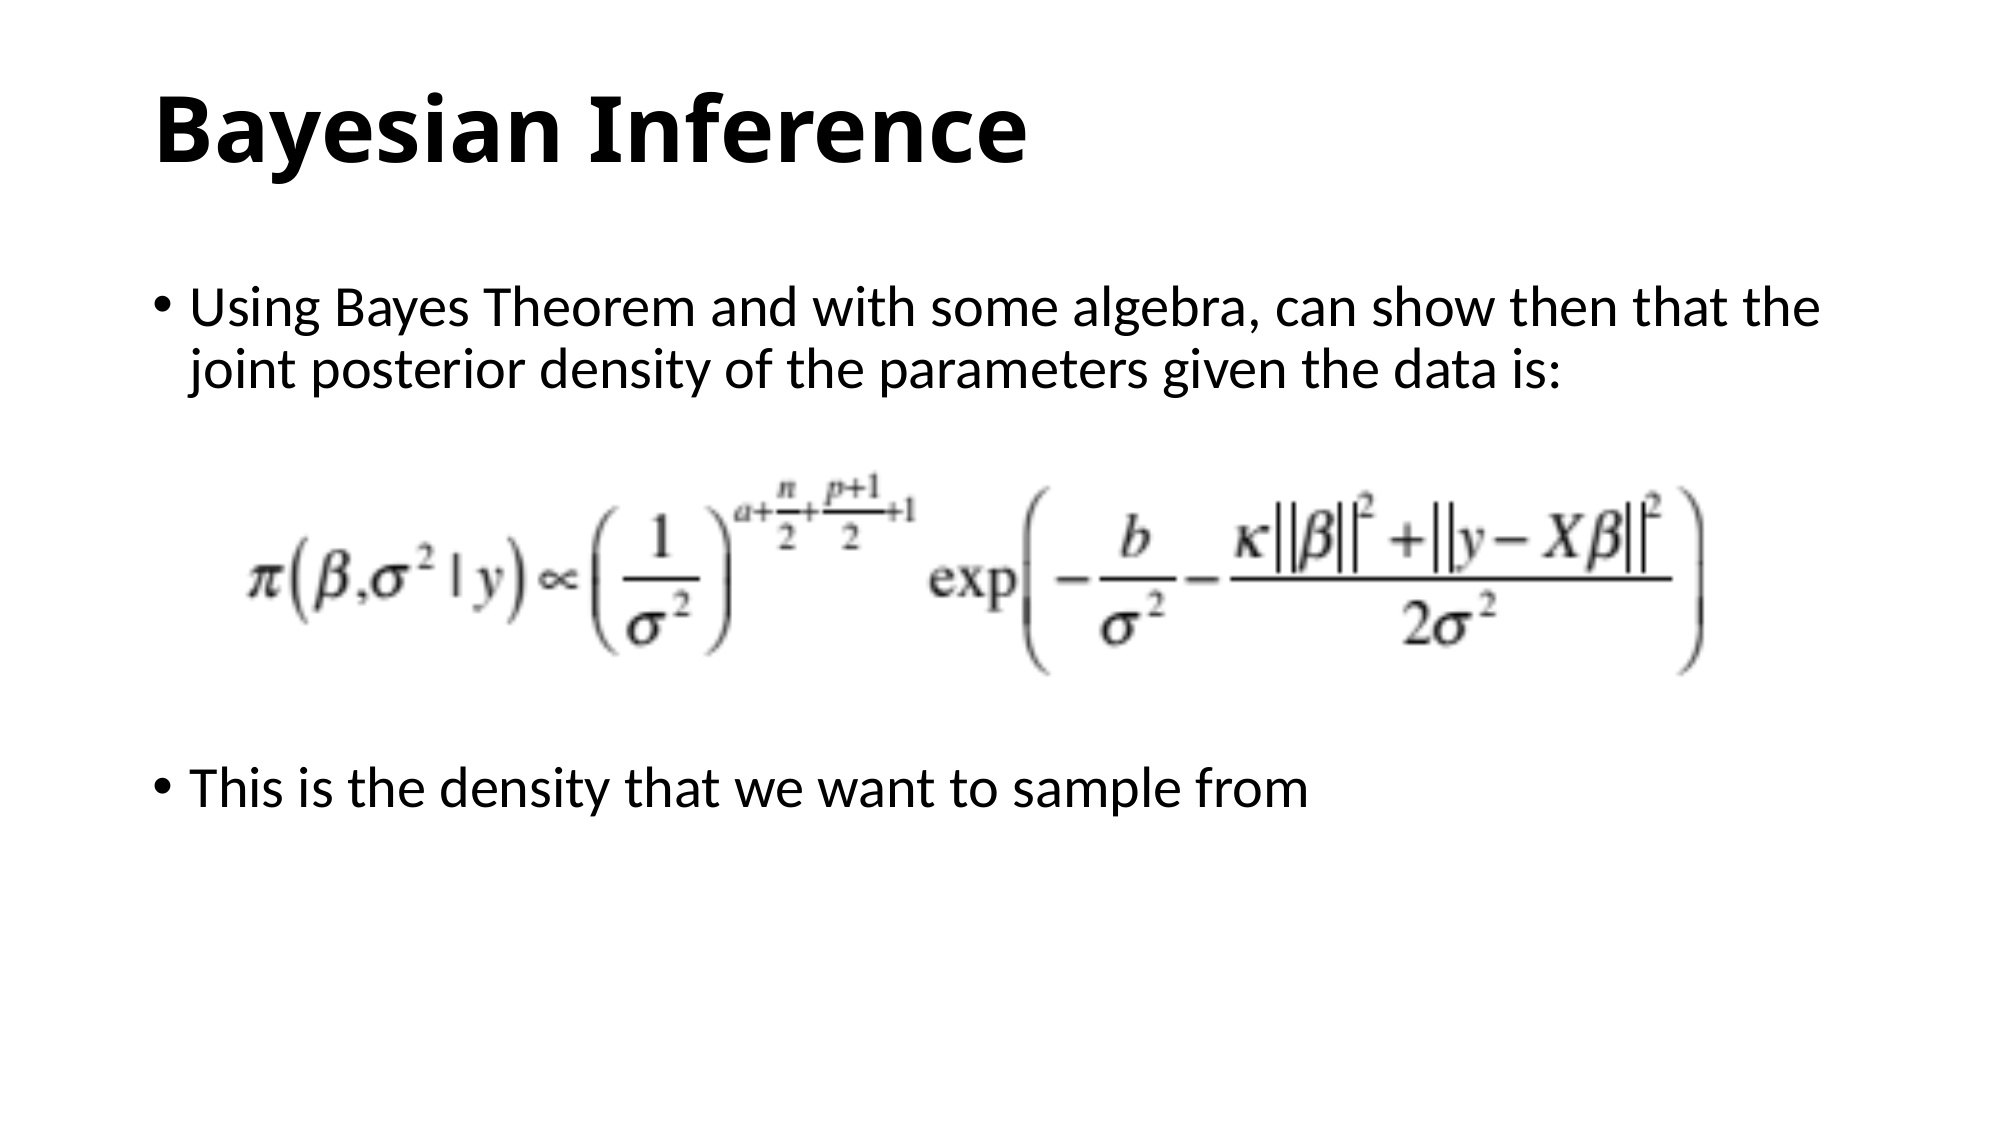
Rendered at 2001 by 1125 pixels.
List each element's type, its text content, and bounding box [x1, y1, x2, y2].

list Using Bayes Theorem and with some algebra, can show then that the joint posterior density of the parameters given the data is: This is the density that we want to sample from [137, 268, 1863, 1033]
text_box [240, 456, 1708, 681]
title Bayesian Inference [137, 24, 1863, 242]
